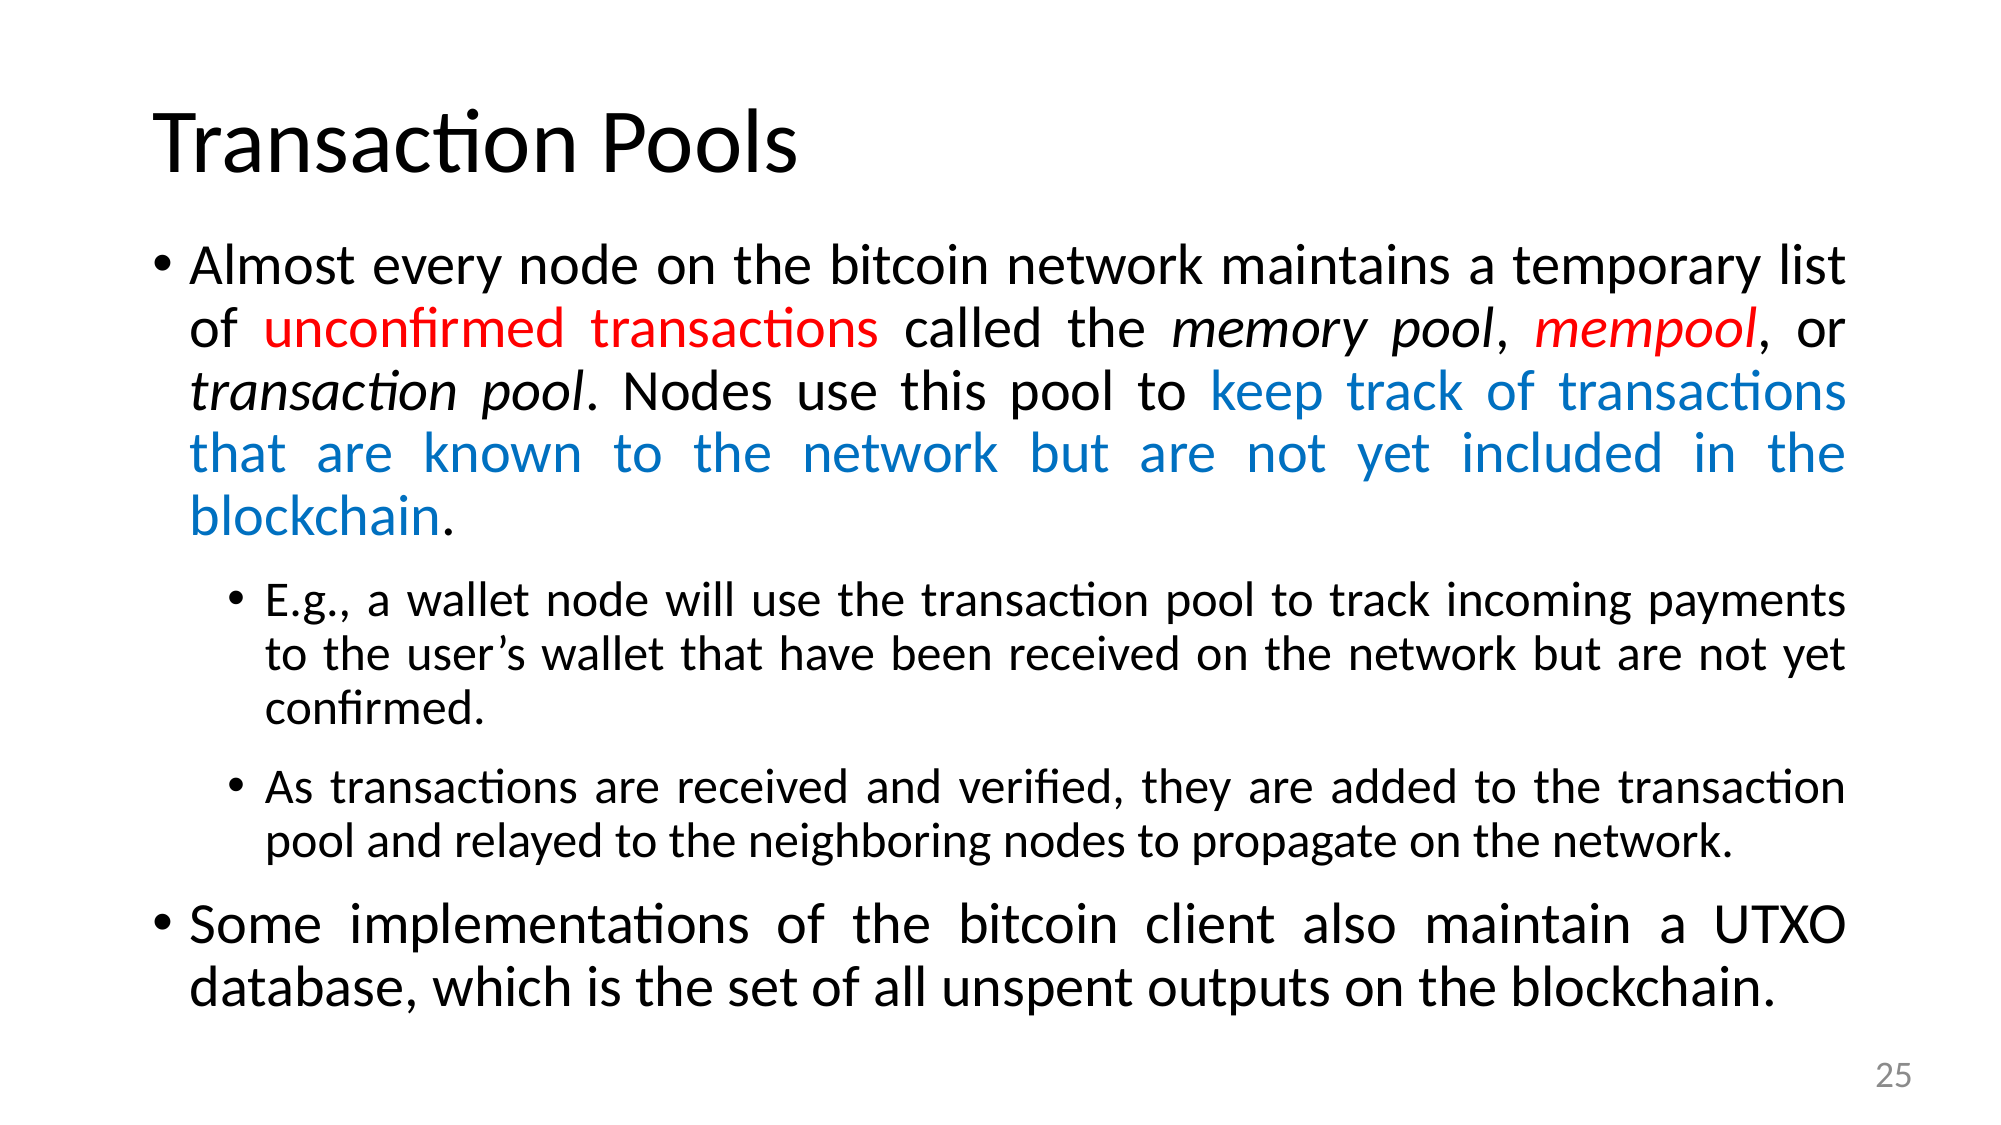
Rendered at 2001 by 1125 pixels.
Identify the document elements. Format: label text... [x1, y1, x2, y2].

title Transaction Pools [137, 59, 1863, 226]
slide_number 25 [1477, 1042, 1928, 1103]
list Almost every node on the bitcoin network maintains a temporary list of unconfirmed transactions called the memory pool, mempool, or transaction pool. Nodes use this pool to keep track of transactions that are known to the network but are not yet included in the blockchain. E.g., a wallet node will use the transaction pool to track incoming payments to the user’s wallet that have been received on the network but are not yet confirmed. As transactions are received and verified, they are added to the transaction pool and relayed to the neighboring nodes to propagate on the network. Some implementations of the bitcoin client also maintain a UTXO database, which is the set of all unspent outputs on the blockchain. [137, 226, 1863, 1043]
